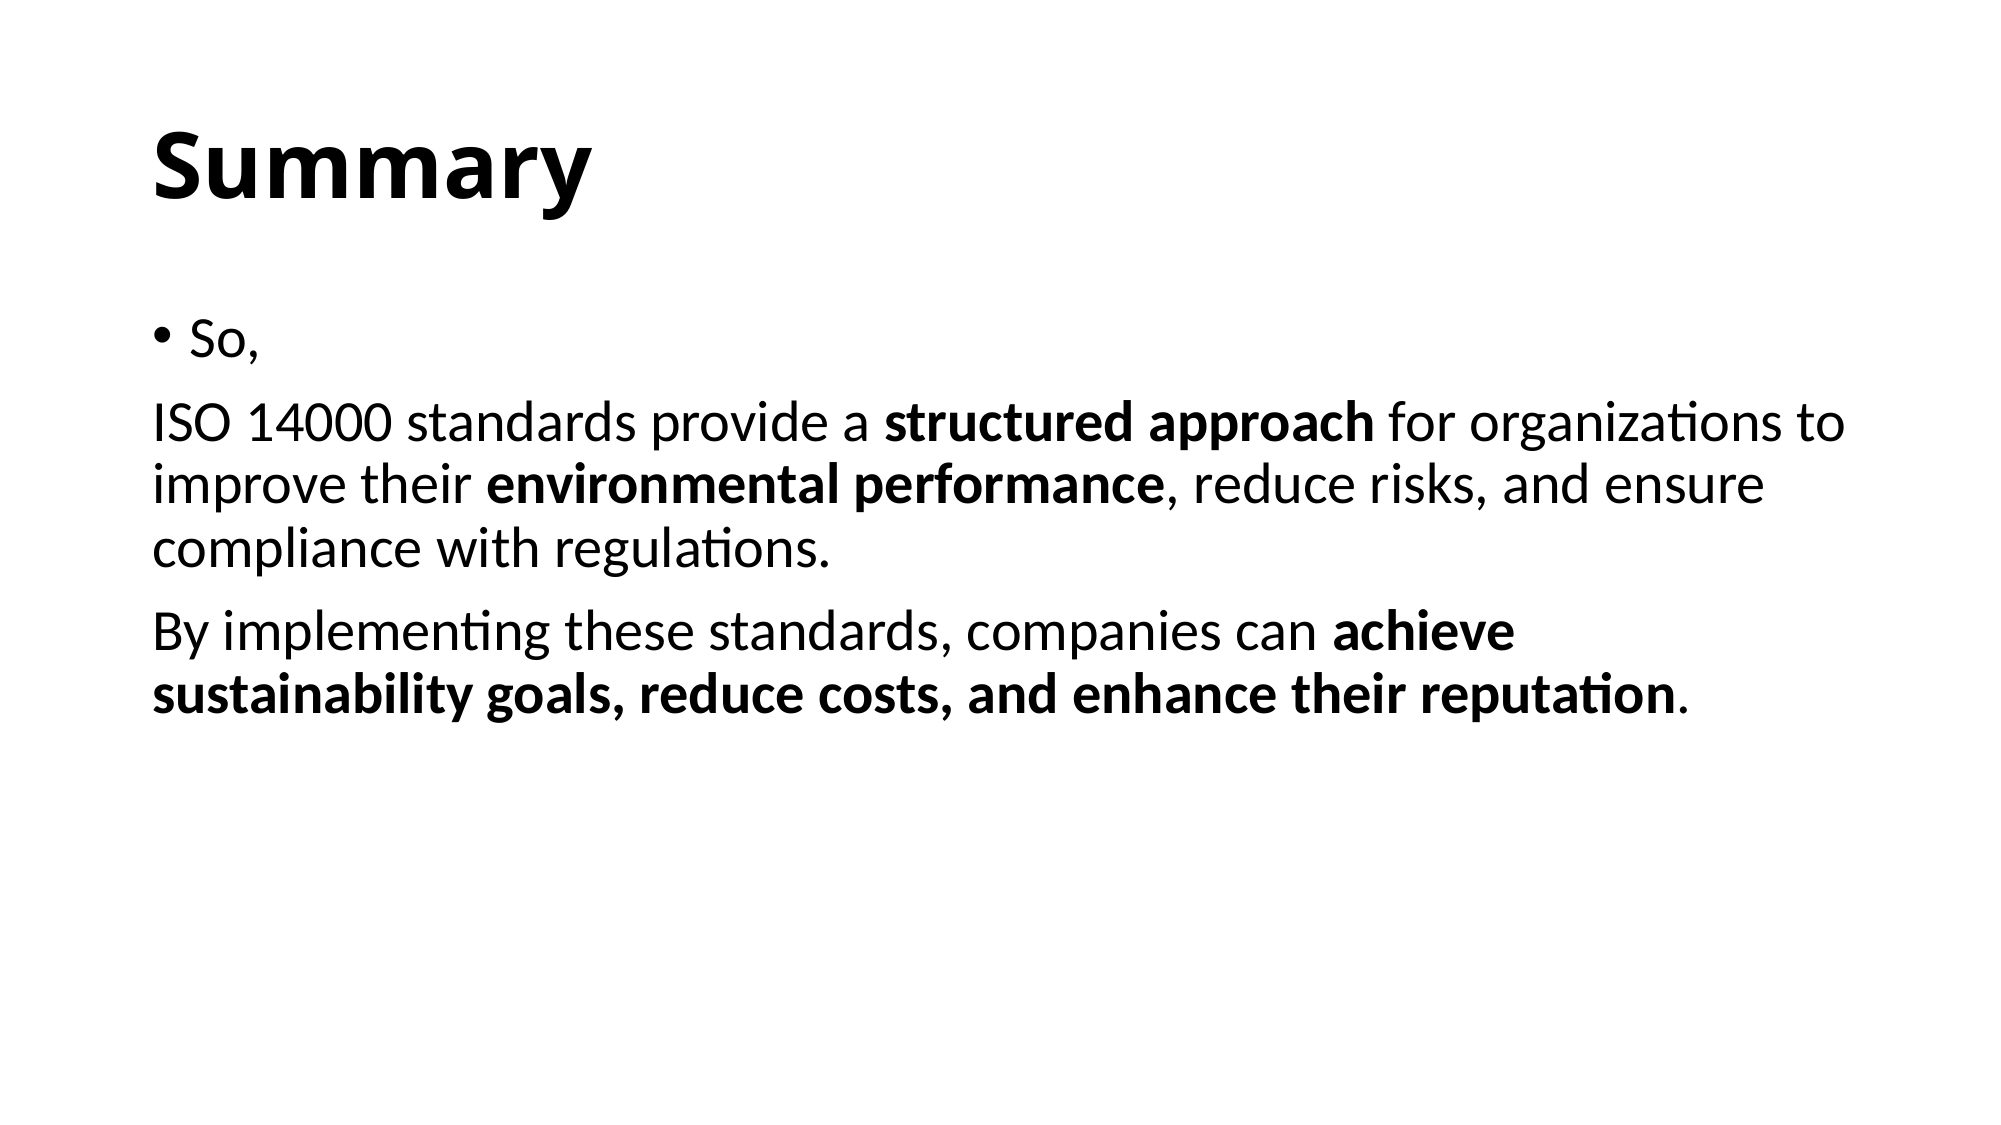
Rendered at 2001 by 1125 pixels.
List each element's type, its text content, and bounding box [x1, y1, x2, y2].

title Summary [137, 59, 1863, 278]
list So, ISO 14000 standards provide a structured approach for organizations to improve their environmental performance, reduce risks, and ensure compliance with regulations. By implementing these standards, companies can achieve sustainability goals, reduce costs, and enhance their reputation. [137, 299, 1863, 1014]
